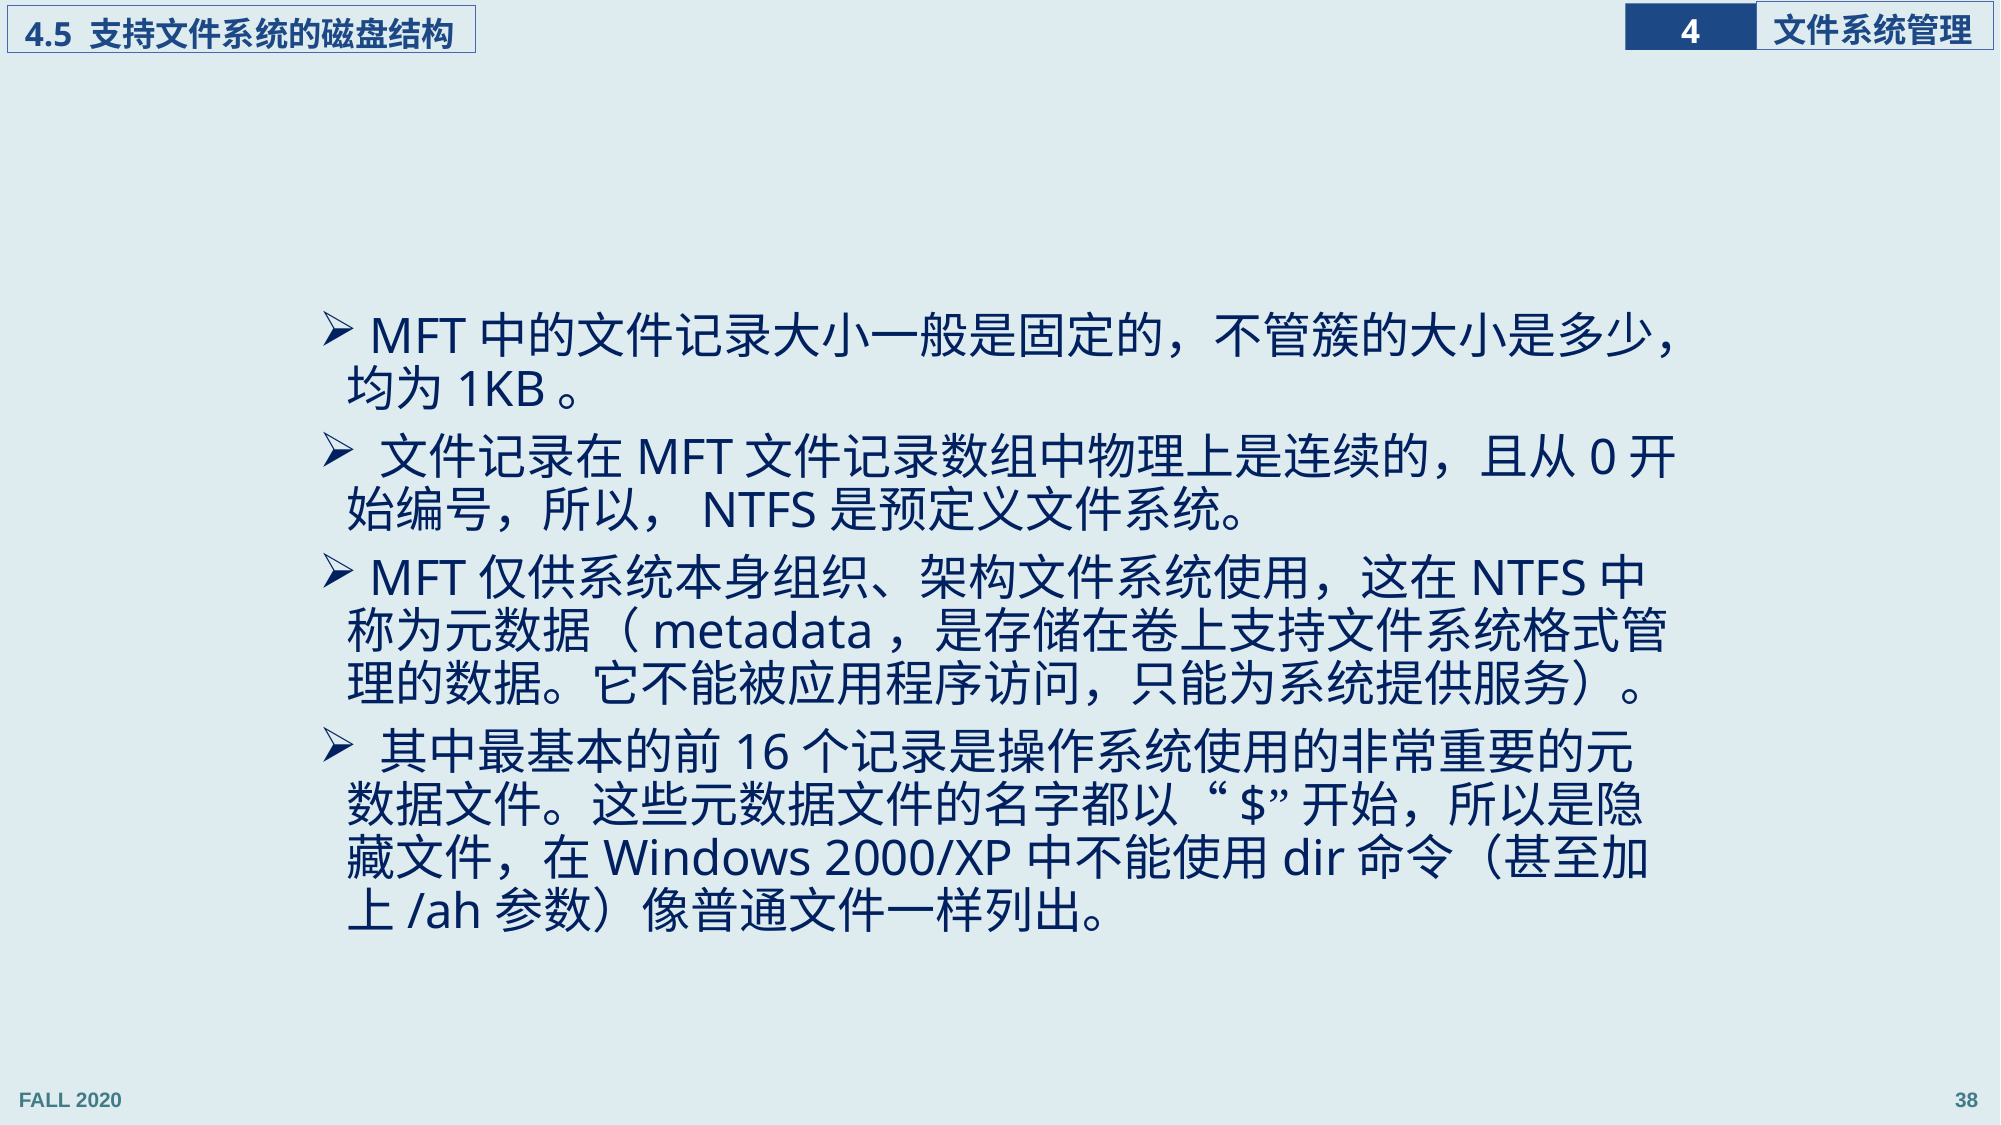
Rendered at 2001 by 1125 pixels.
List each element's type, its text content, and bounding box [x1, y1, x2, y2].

list MFT中的文件记录大小一般是固定的，不管簇的大小是多少，均为1KB。 文件记录在MFT文件记录数组中物理上是连续的，且从0开始编号，所以，NTFS是预定义文件系统。 MFT仅供系统本身组织、架构文件系统使用，这在NTFS中称为元数据（metadata，是存储在卷上支持文件系统格式管理的数据。它不能被应用程序访问，只能为系统提供服务）。 其中最基本的前16个记录是操作系统使用的非常重要的元数据文件。这些元数据文件的名字都以“$”开始，所以是隐藏文件，在Windows 2000/XP中不能使用dir命令（甚至加上/ah参数）像普通文件一样列出。 [307, 305, 1693, 997]
